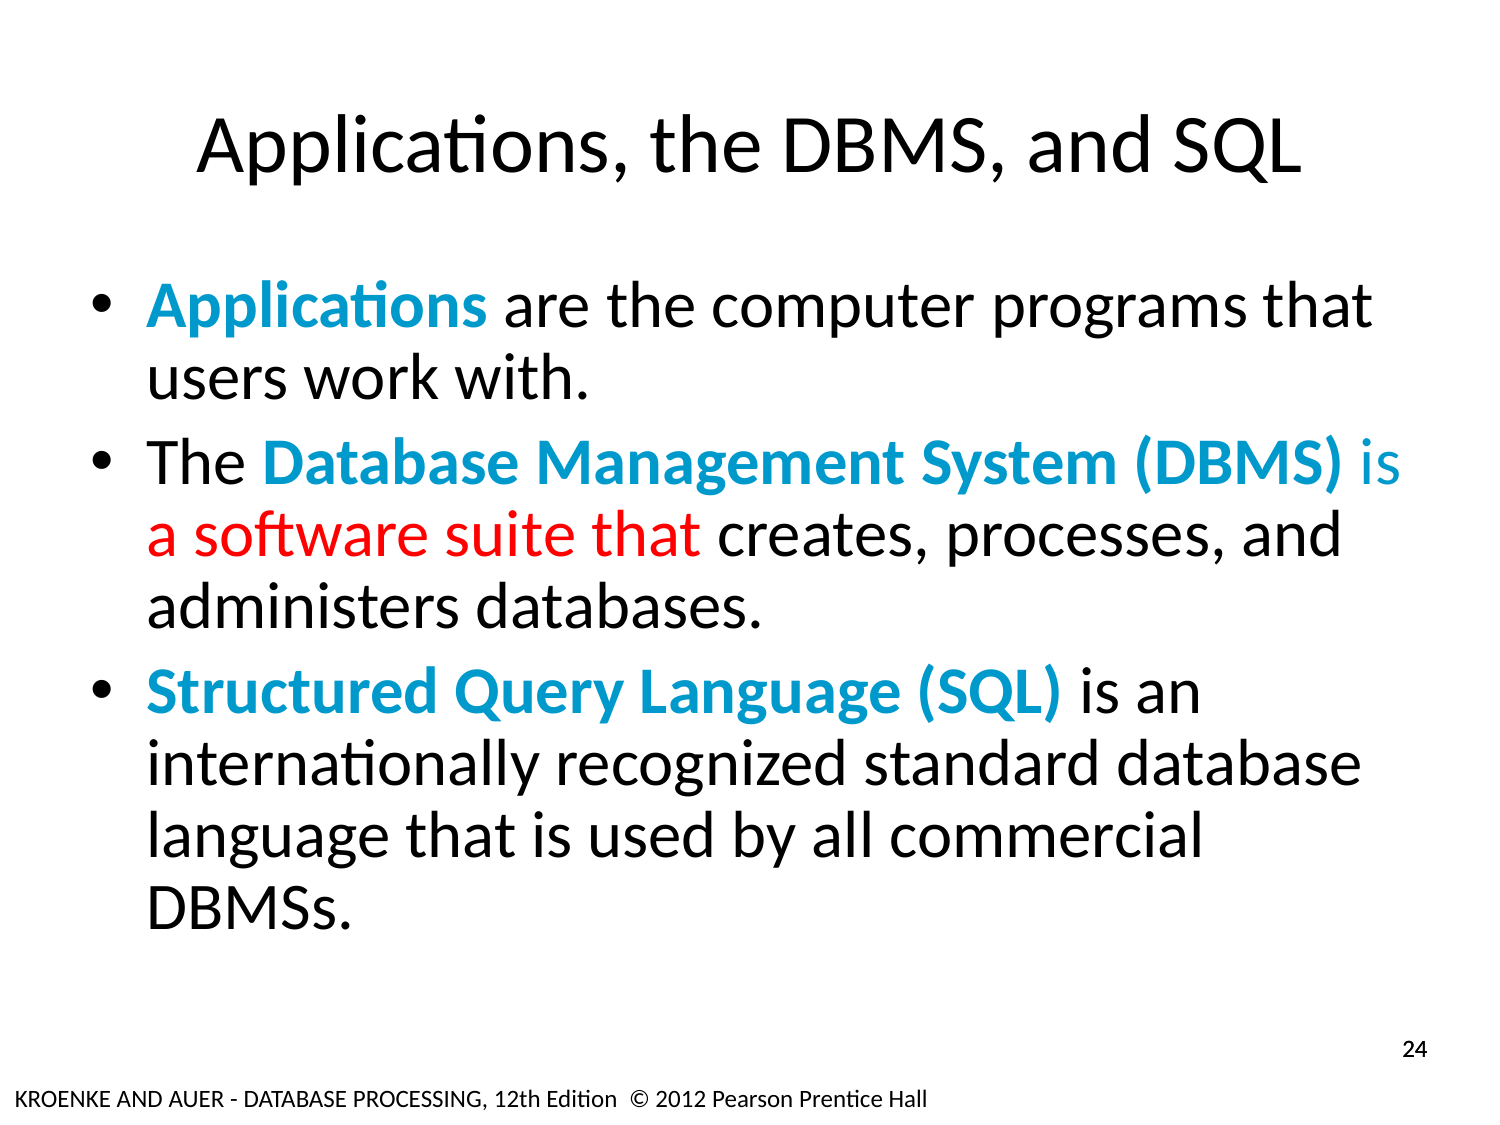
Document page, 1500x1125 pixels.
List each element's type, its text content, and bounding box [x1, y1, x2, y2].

footer KROENKE AND AUER - DATABASE PROCESSING, 12th Edition © 2012 Pearson Prentice Hall [0, 1074, 988, 1125]
list Applications are the computer programs that users work with. The Database Management System (DBMS) is a software suite that creates, processes, and administers databases. Structured Query Language (SQL) is an internationally recognized standard database language that is used by all commercial DBMSs. [75, 262, 1425, 1005]
title Applications, the DBMS, and SQL [75, 45, 1425, 233]
